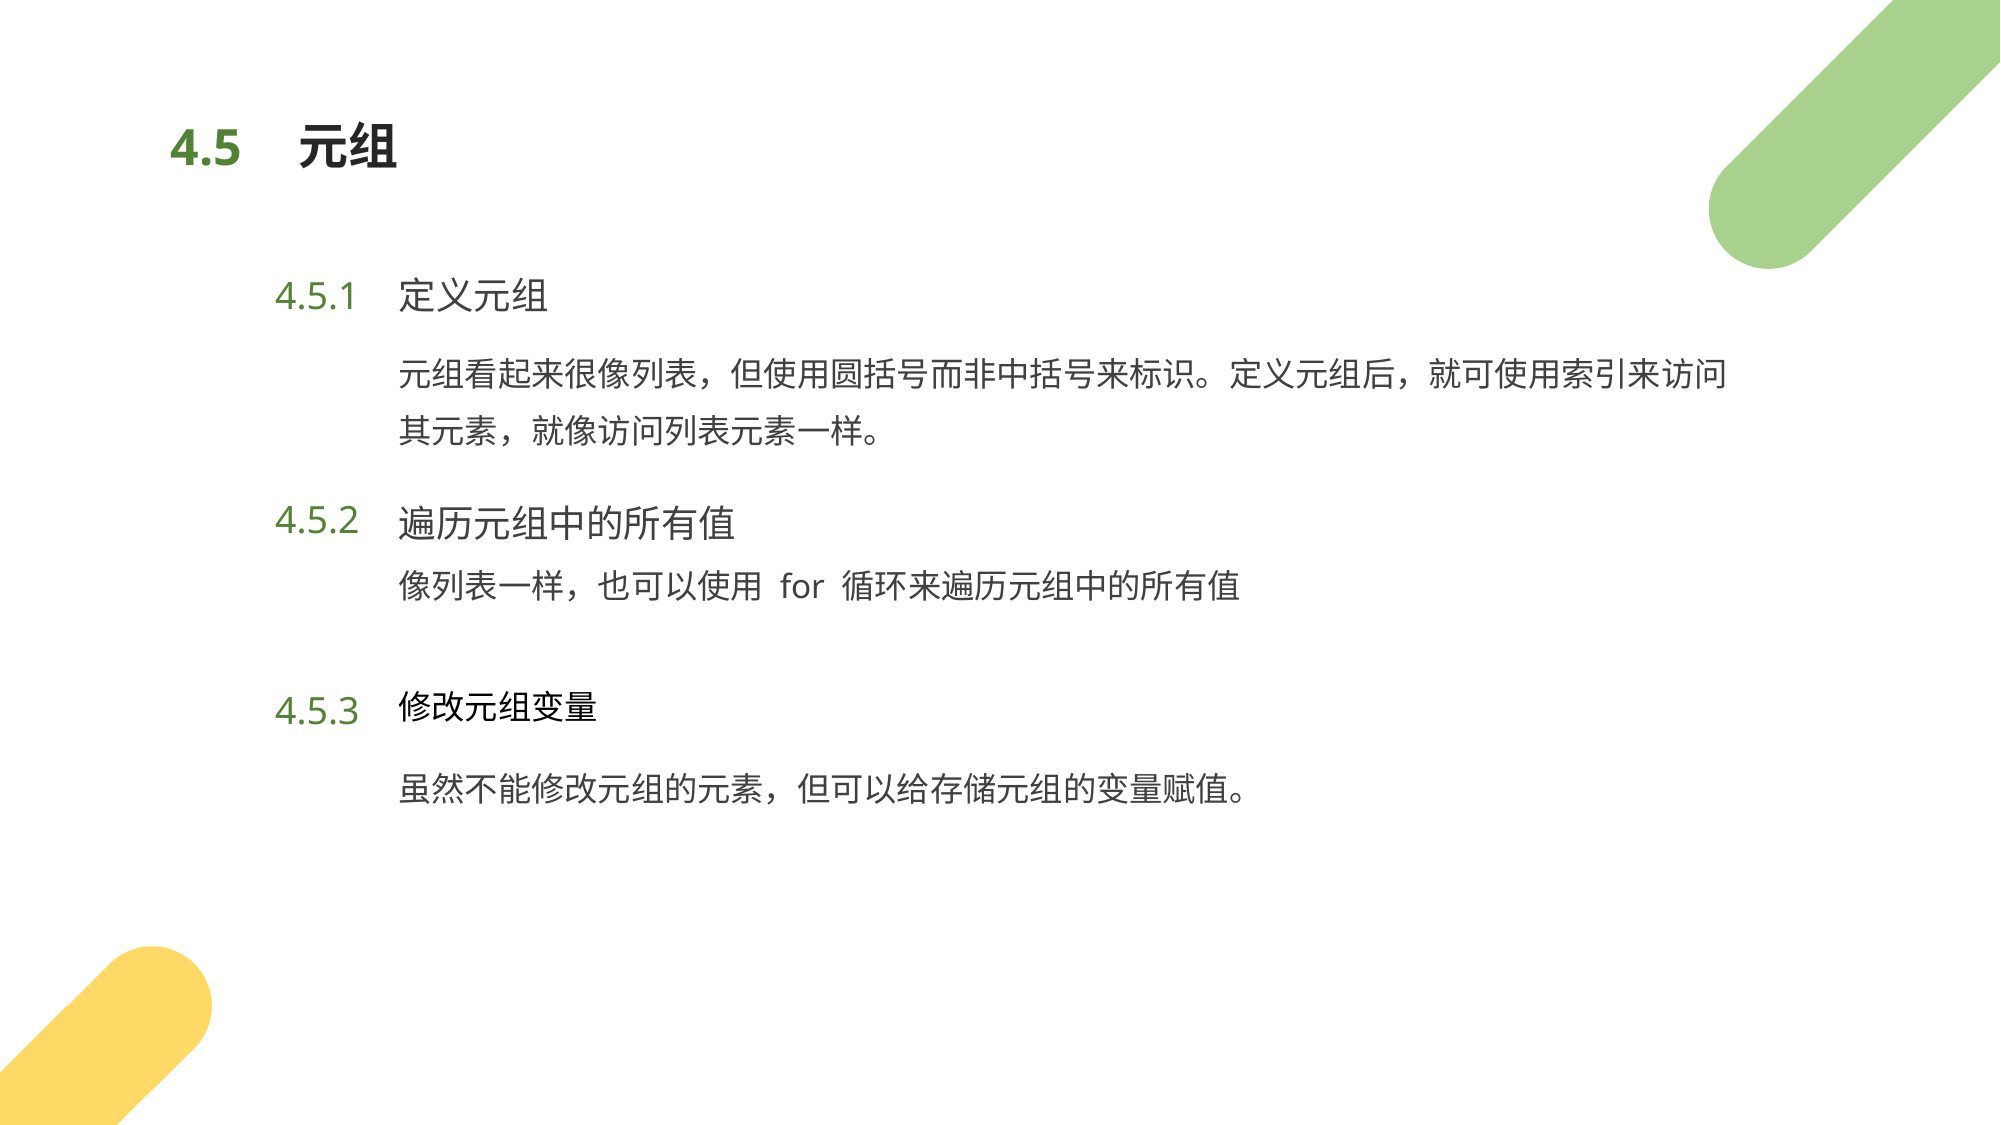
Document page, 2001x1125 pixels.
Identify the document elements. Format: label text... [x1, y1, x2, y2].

list 虽然不能修改元组的元素，但可以给存储元组的变量赋值。 [383, 765, 1797, 837]
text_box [1613, 0, 2000, 39]
list 修改元组变量 [383, 683, 1797, 744]
list 像列表一样，也可以使用 for 循环来遍历元组中的所有值 [383, 562, 1797, 673]
list 4.5.2 [260, 493, 425, 554]
list 4.5 [155, 114, 300, 192]
list 遍历元组中的所有值 [383, 497, 1797, 558]
list 4.5.3 [260, 684, 425, 745]
title 元组 [283, 111, 1744, 186]
list 4.5.1 [260, 270, 425, 330]
list 定义元组 [425, 270, 1797, 330]
list 元组看起来很像列表，但使用圆括号而非中括号来标识。定义元组后，就可使用索引来访问 其元素，就像访问列表元素一样。 [383, 350, 1797, 411]
